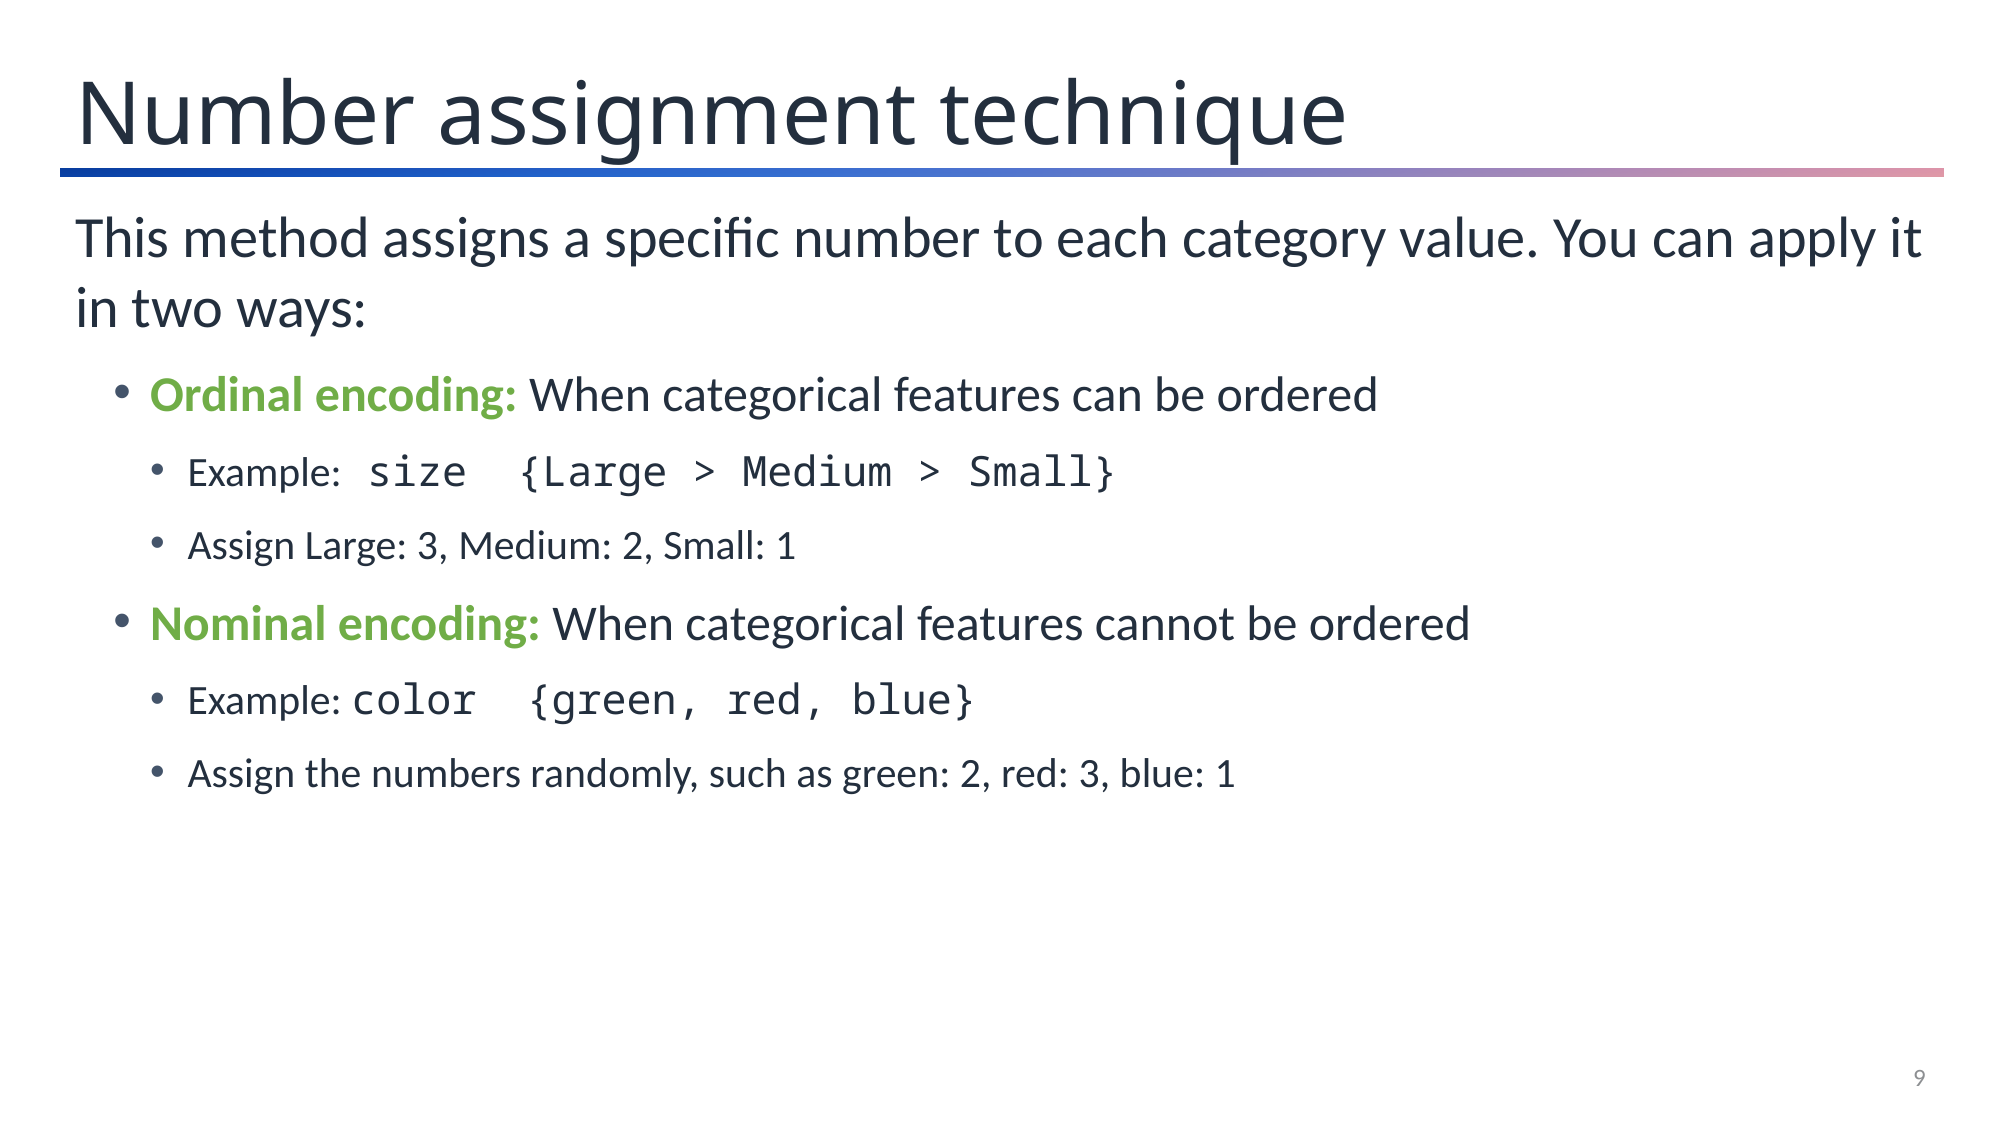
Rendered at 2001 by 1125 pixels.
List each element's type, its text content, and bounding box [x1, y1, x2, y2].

title Number assignment technique [60, 49, 1941, 170]
slide_number 9 [1861, 1057, 1941, 1095]
picture [60, 168, 1944, 177]
